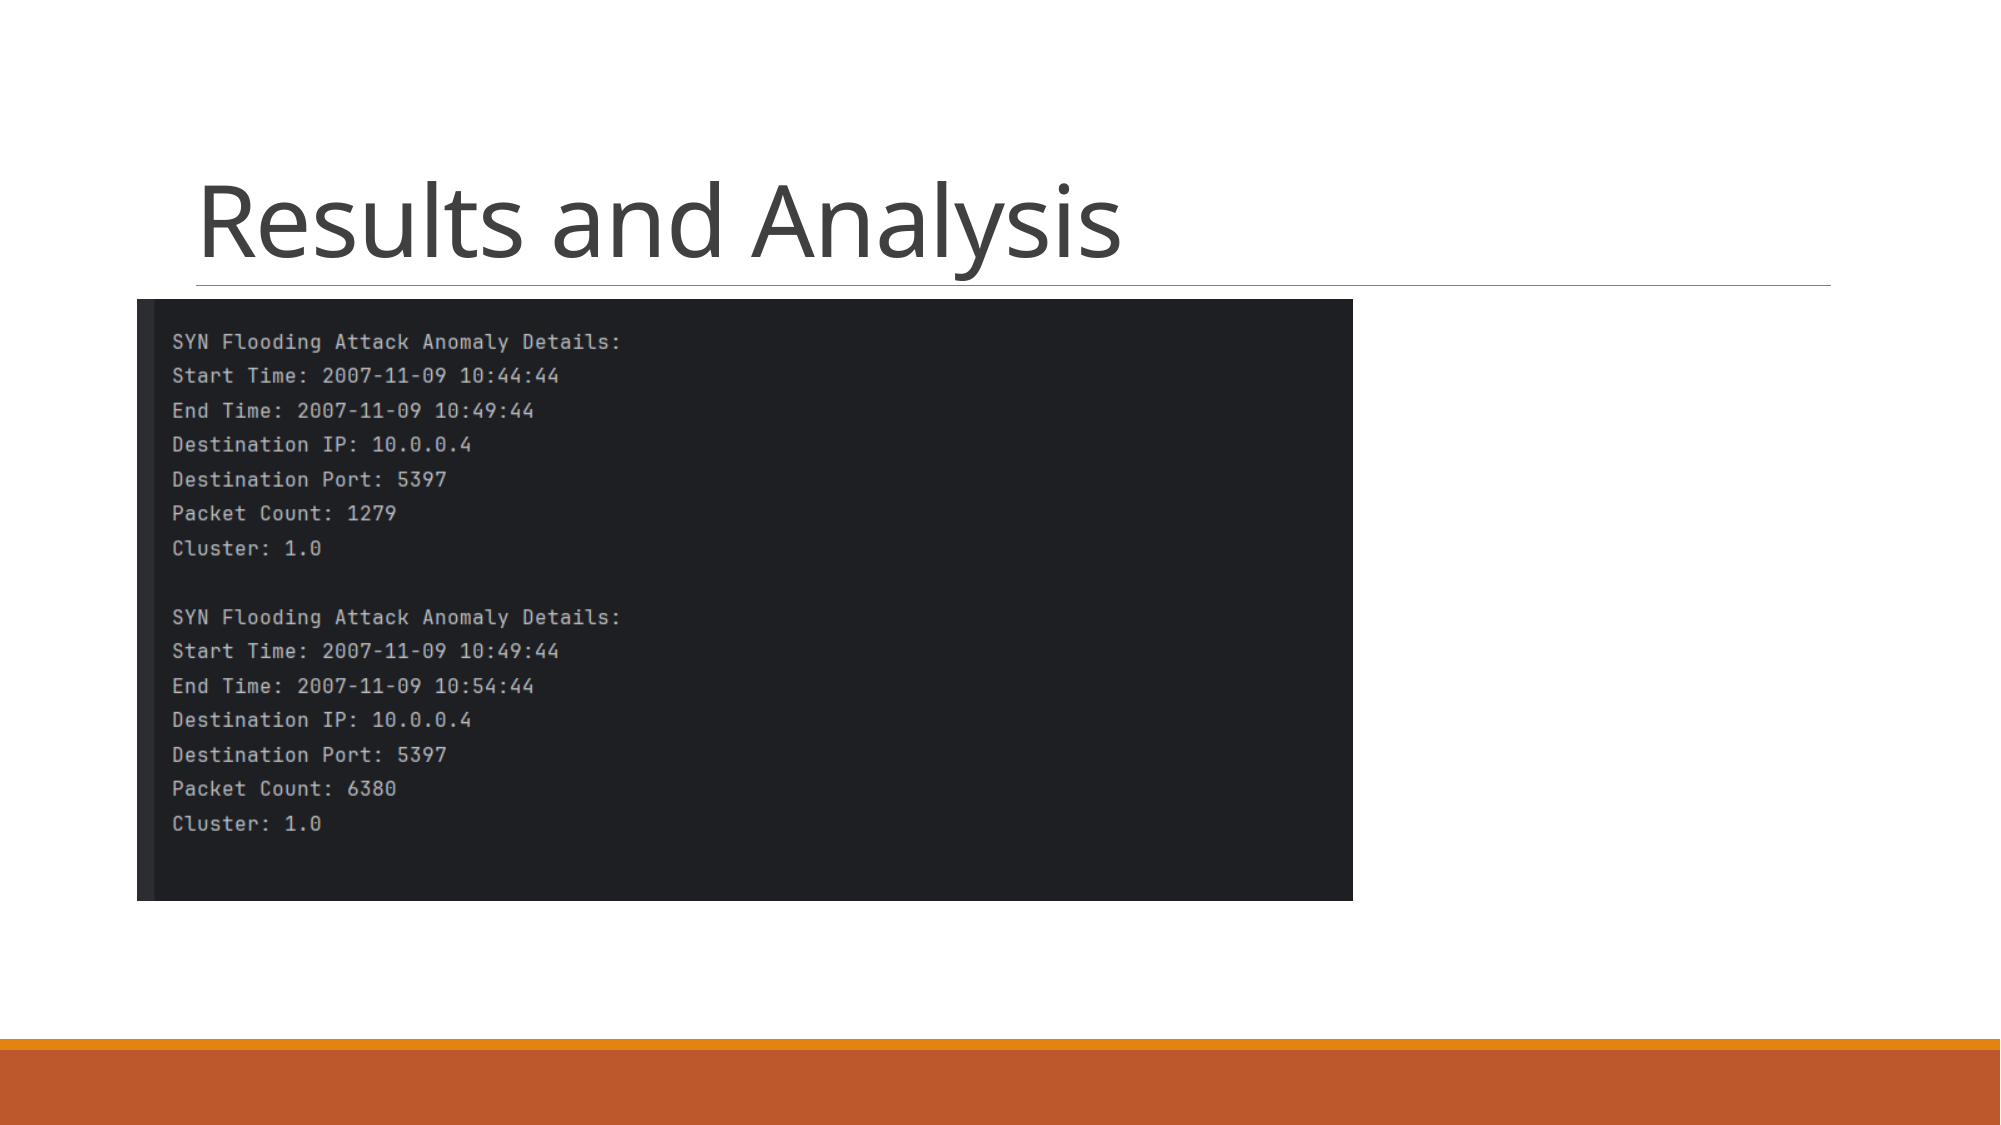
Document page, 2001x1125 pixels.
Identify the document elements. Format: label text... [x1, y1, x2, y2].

title Results and Analysis [180, 47, 1830, 285]
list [136, 298, 1354, 901]
